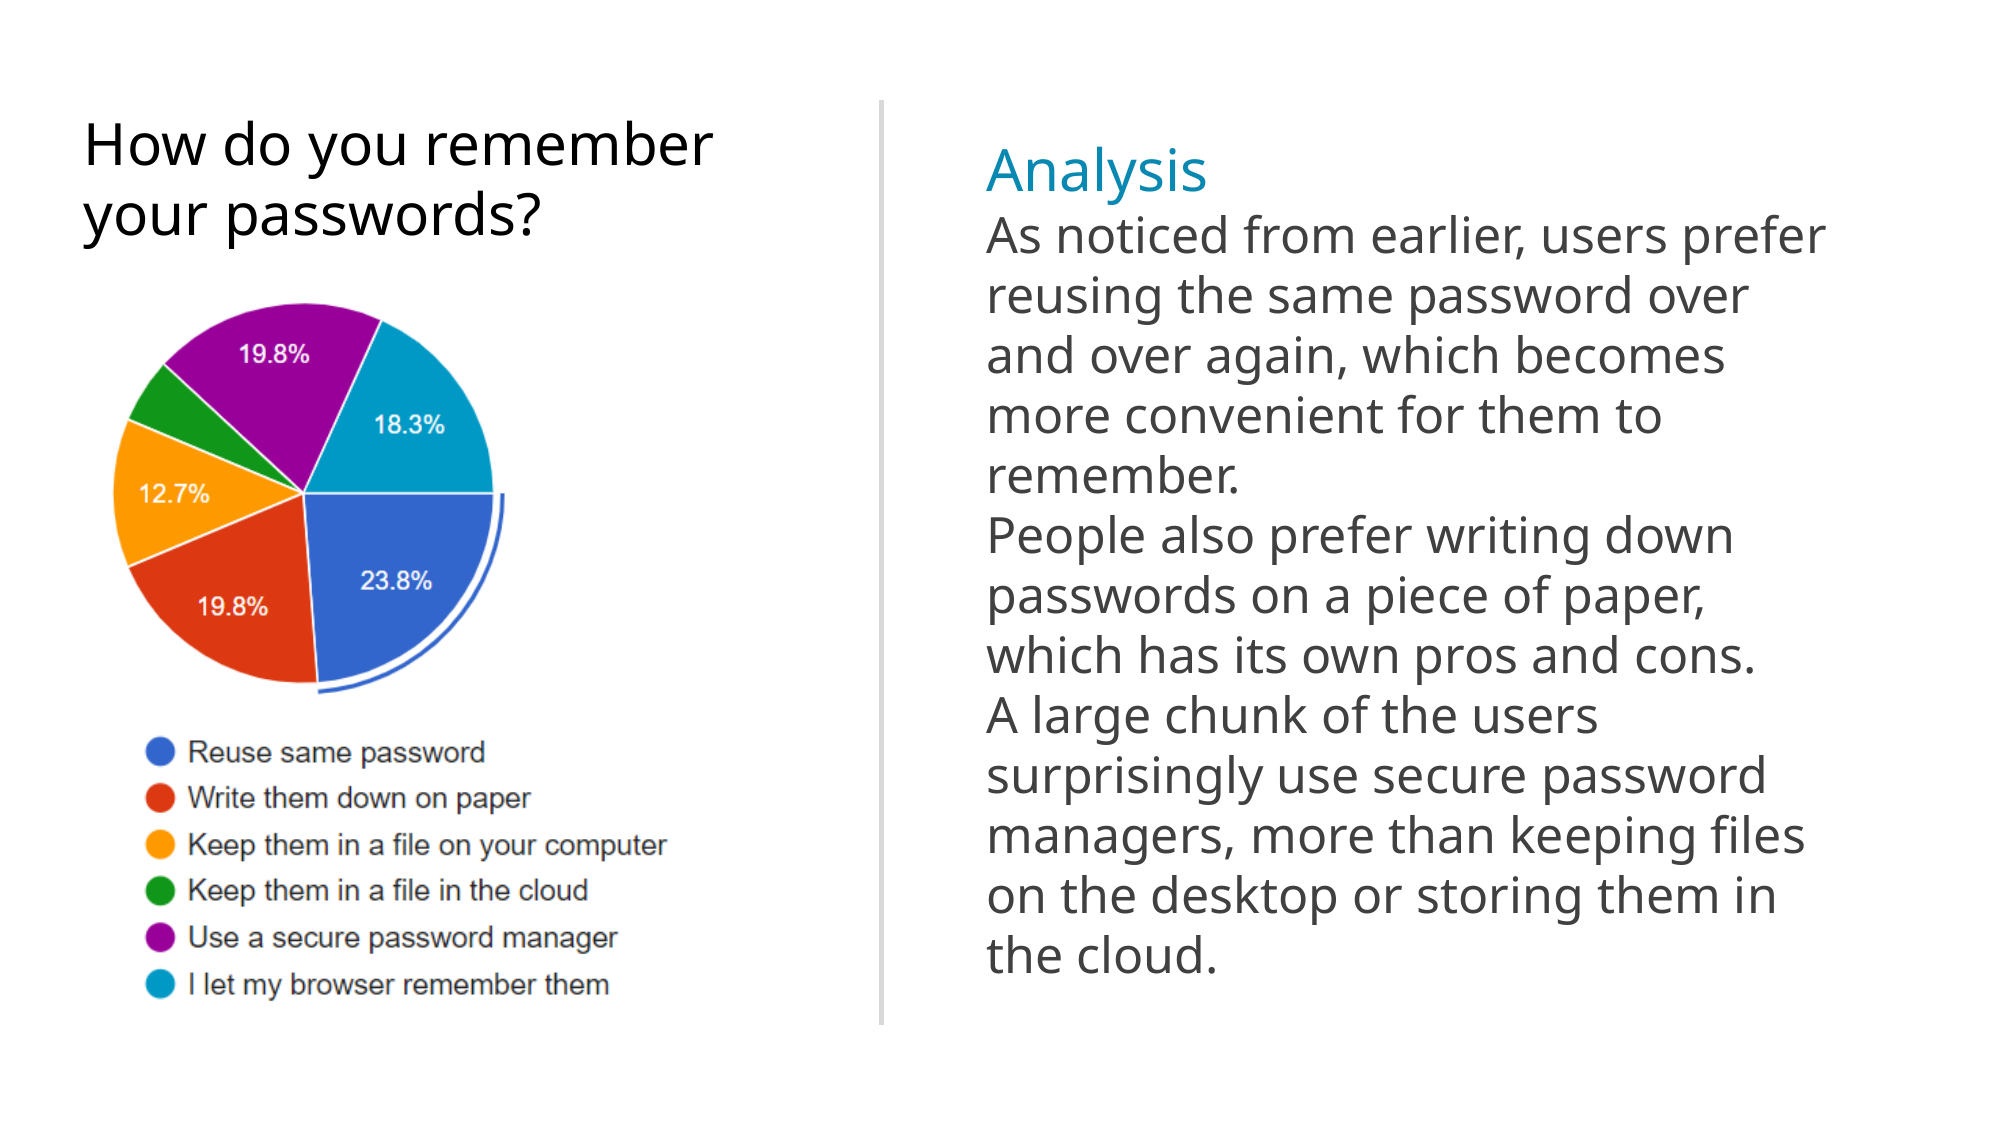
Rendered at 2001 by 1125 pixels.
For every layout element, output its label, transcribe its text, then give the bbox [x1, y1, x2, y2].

text_box How do you remember your passwords? [69, 99, 754, 255]
picture [42, 283, 702, 1045]
text_box Analysis As noticed from earlier, users prefer reusing the same password over and over again, which becomes more convenient for them to remember. People also prefer writing down passwords on a piece of paper, which has its own pros and cons. A large chunk of the users surprisingly use secure password managers, more than keeping files on the desktop or storing them in the cloud. [971, 125, 1859, 991]
